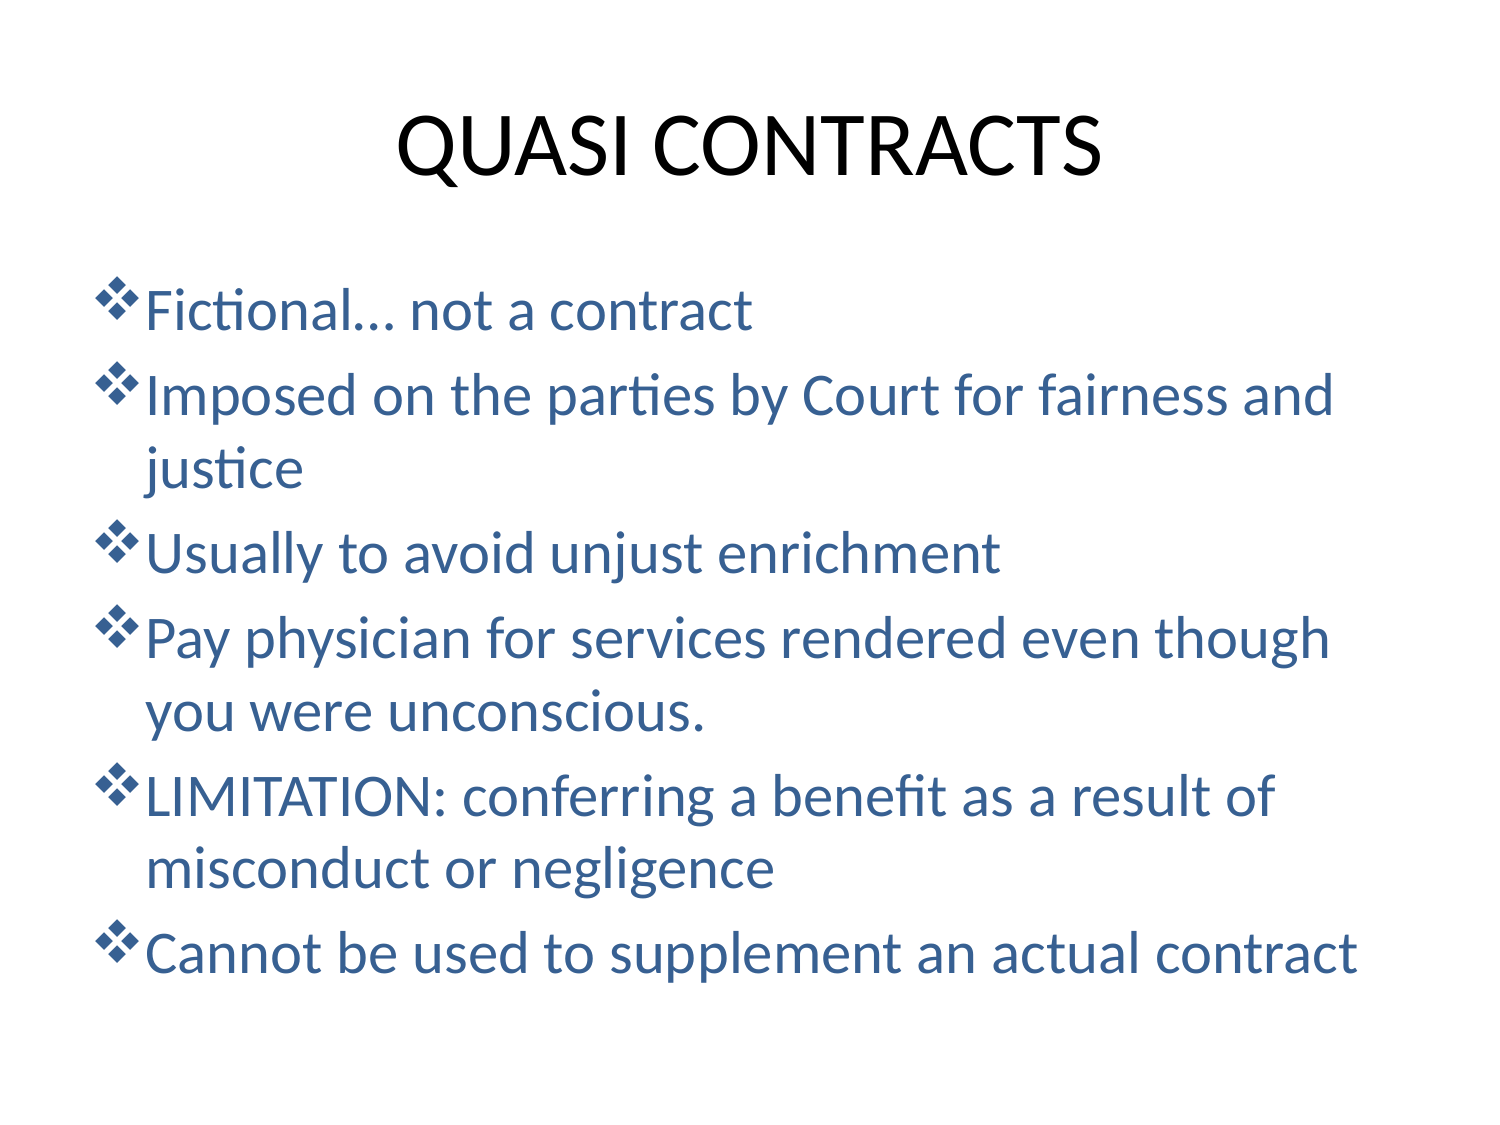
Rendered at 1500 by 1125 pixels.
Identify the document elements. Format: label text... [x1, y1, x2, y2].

list Fictional… not a contract Imposed on the parties by Court for fairness and justice Usually to avoid unjust enrichment Pay physician for services rendered even though you were unconscious. LIMITATION: conferring a benefit as a result of misconduct or negligence Cannot be used to supplement an actual contract [75, 262, 1425, 1005]
title QUASI CONTRACTS [75, 45, 1425, 233]
